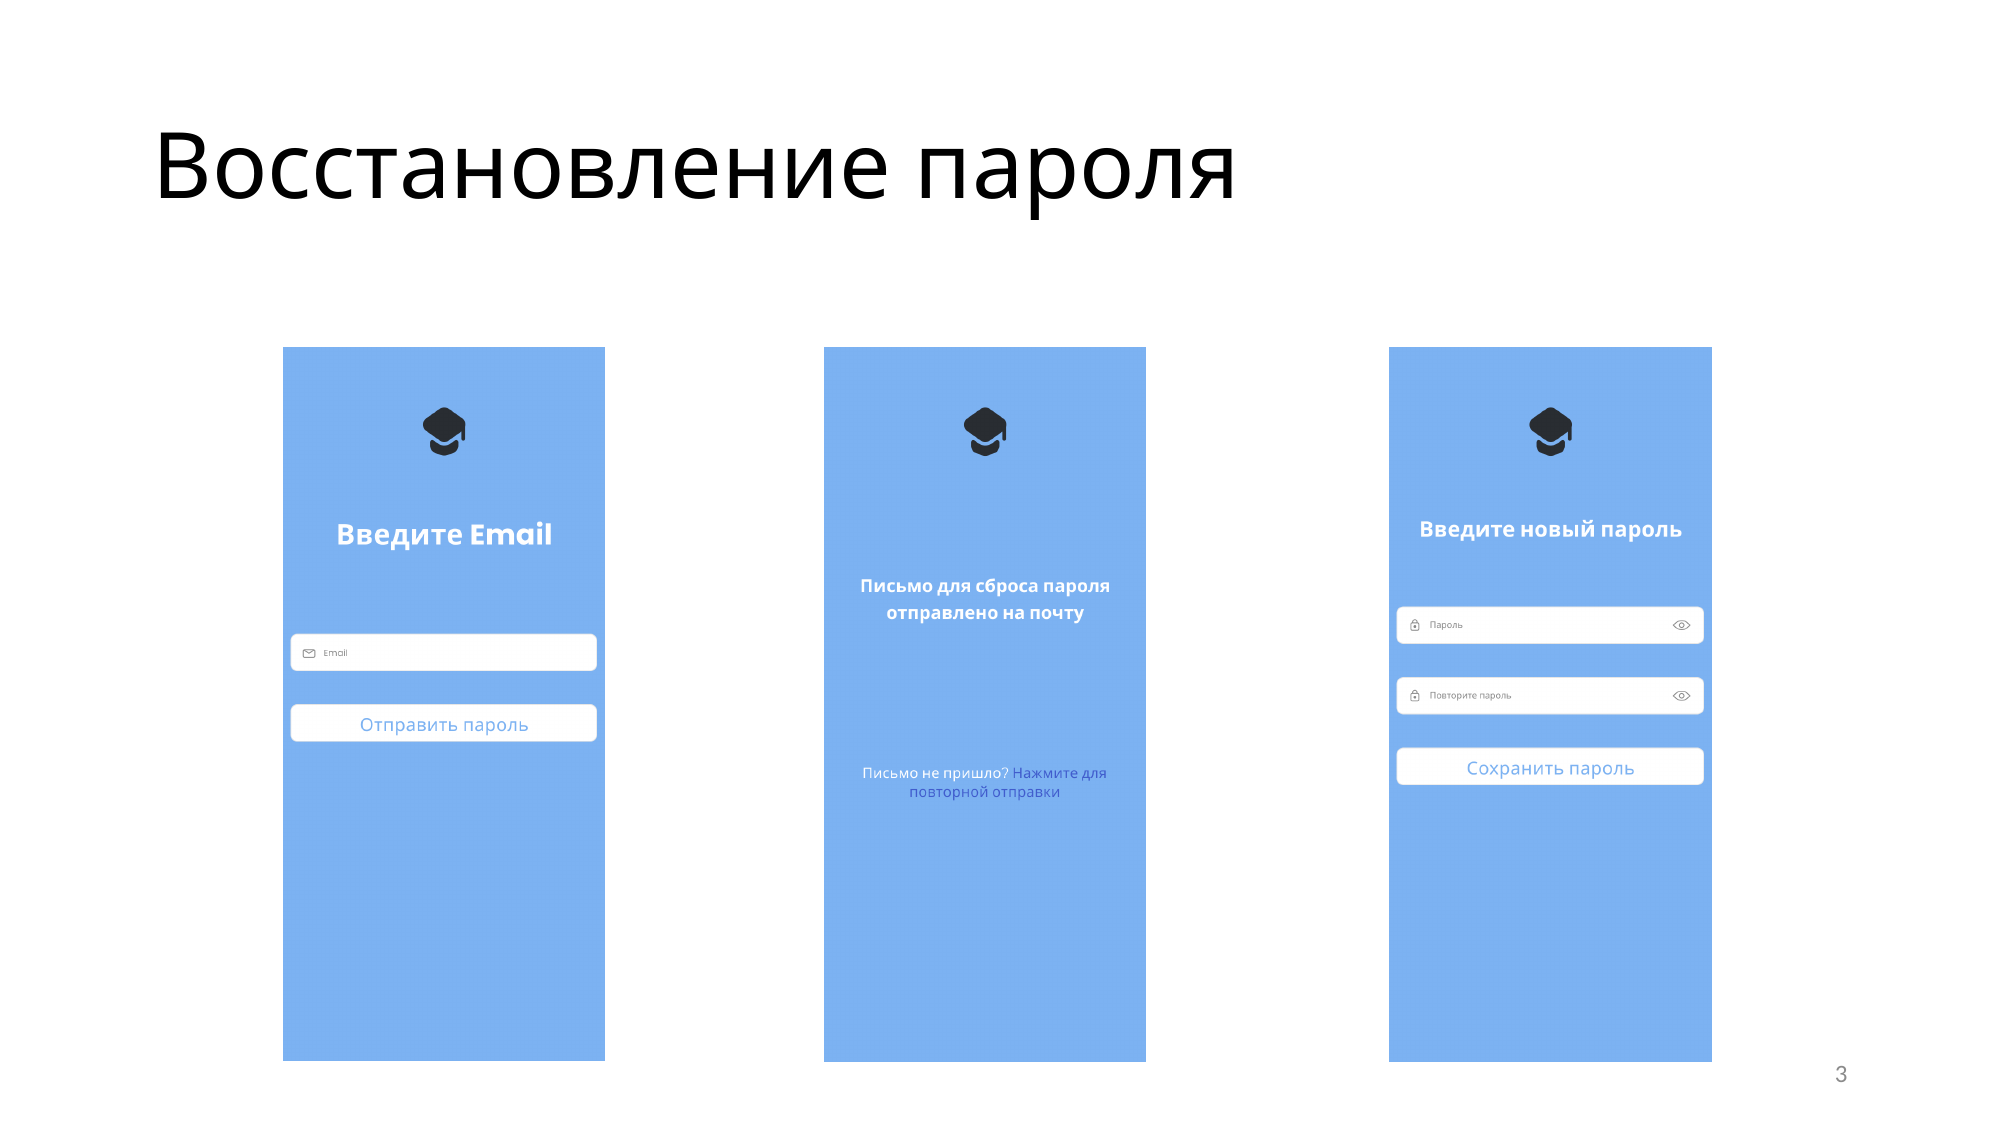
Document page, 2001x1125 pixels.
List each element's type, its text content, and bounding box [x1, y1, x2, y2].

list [283, 347, 605, 1061]
slide_number 3 [1412, 1042, 1863, 1103]
picture [824, 347, 1146, 1062]
title Восстановление пароля [137, 59, 1863, 278]
picture [1389, 347, 1712, 1062]
